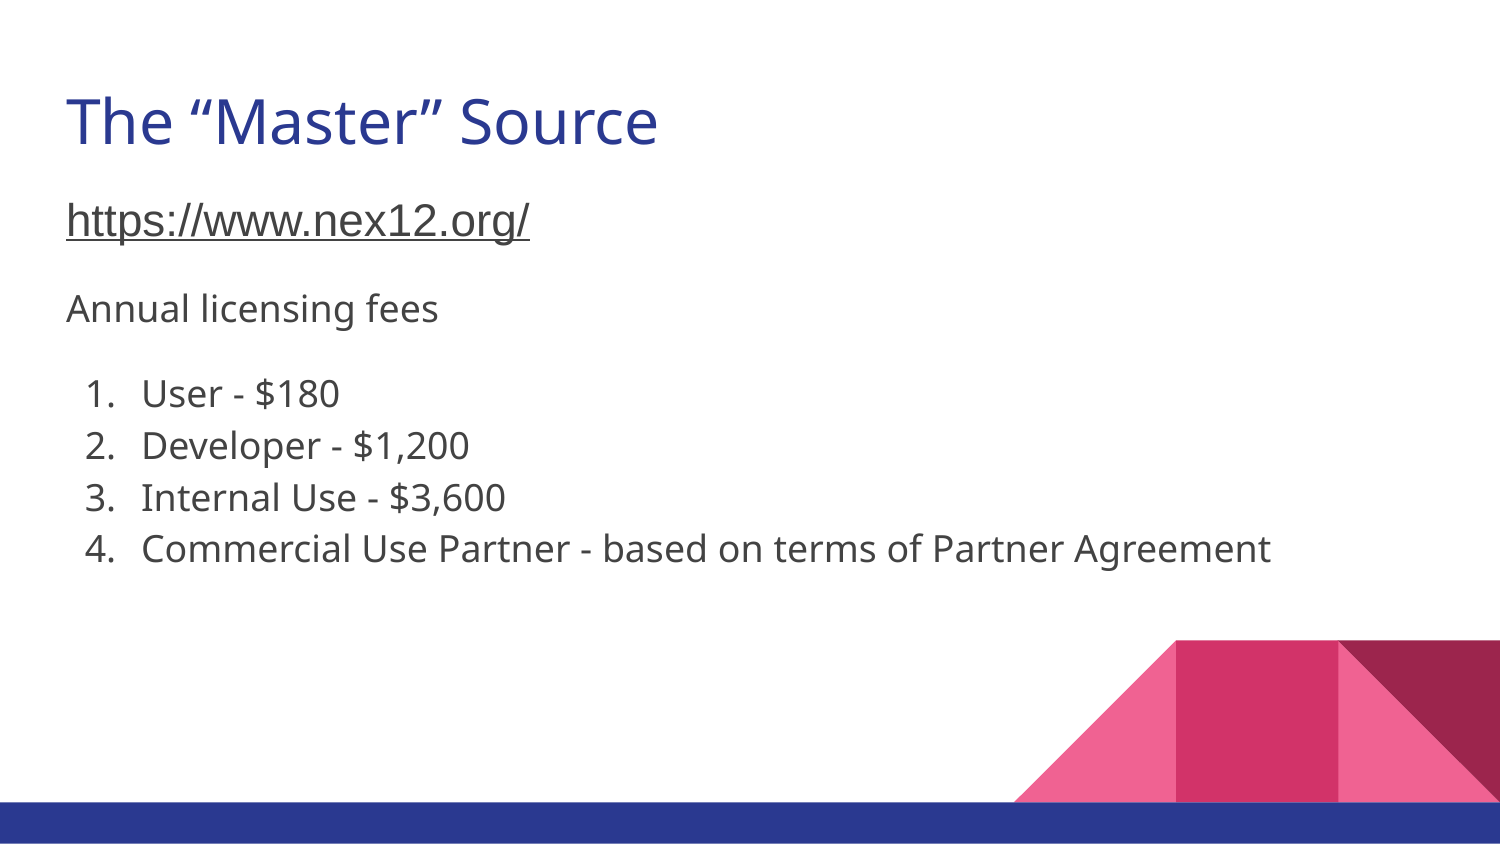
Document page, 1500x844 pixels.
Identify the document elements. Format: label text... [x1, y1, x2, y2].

title The “Master” Source [51, 67, 1449, 166]
list https://www.nex12.org/ Annual licensing fees User - $180 Developer - $1,200 Internal Use - $3,600 Commercial Use Partner - based on terms of Partner Agreement [51, 166, 1449, 750]
